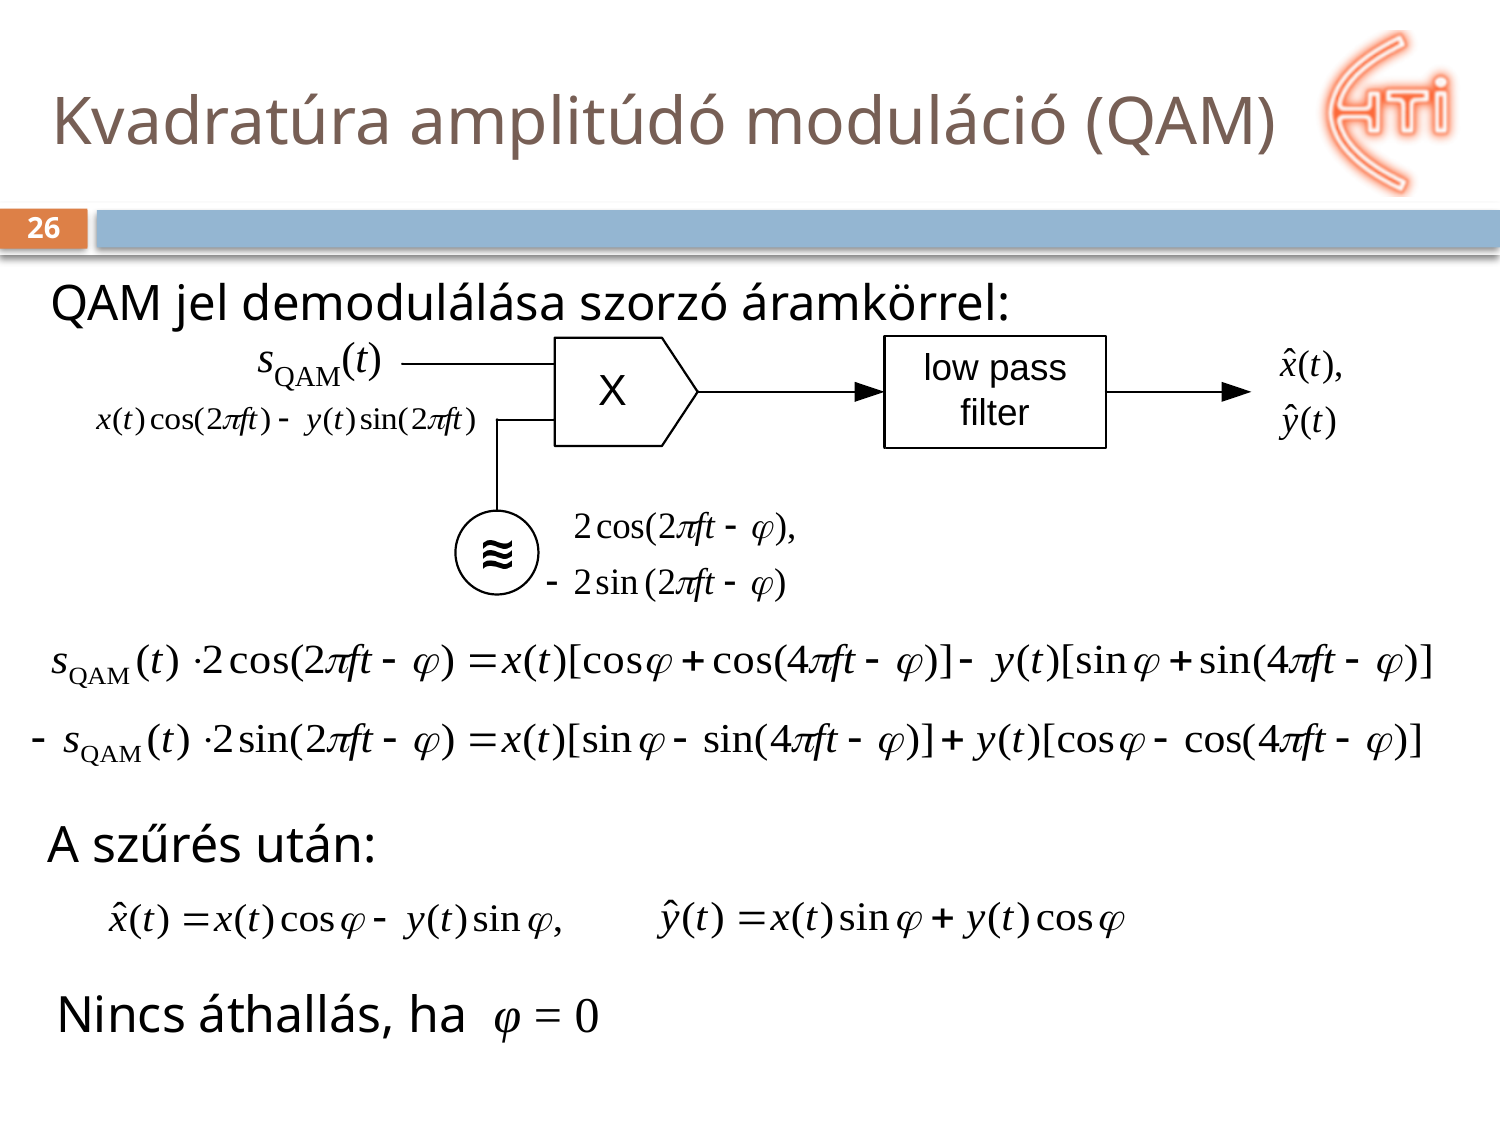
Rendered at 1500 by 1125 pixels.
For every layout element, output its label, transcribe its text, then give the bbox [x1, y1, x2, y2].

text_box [23, 710, 1430, 777]
picture [1304, 30, 1471, 197]
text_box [100, 895, 572, 948]
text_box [649, 892, 1134, 948]
picture [253, 322, 1366, 615]
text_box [43, 632, 1439, 699]
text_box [89, 400, 482, 443]
text_box Nincs áthallás, ha φ = 0 [41, 975, 1438, 1064]
title Kvadratúra amplitúdó moduláció (QAM) [36, 37, 1300, 200]
text_box QAM jel demodulálása szorzó áramkörrel: [35, 263, 1433, 338]
list A szűrés után: [32, 804, 1430, 883]
slide_number 26 [0, 208, 88, 249]
